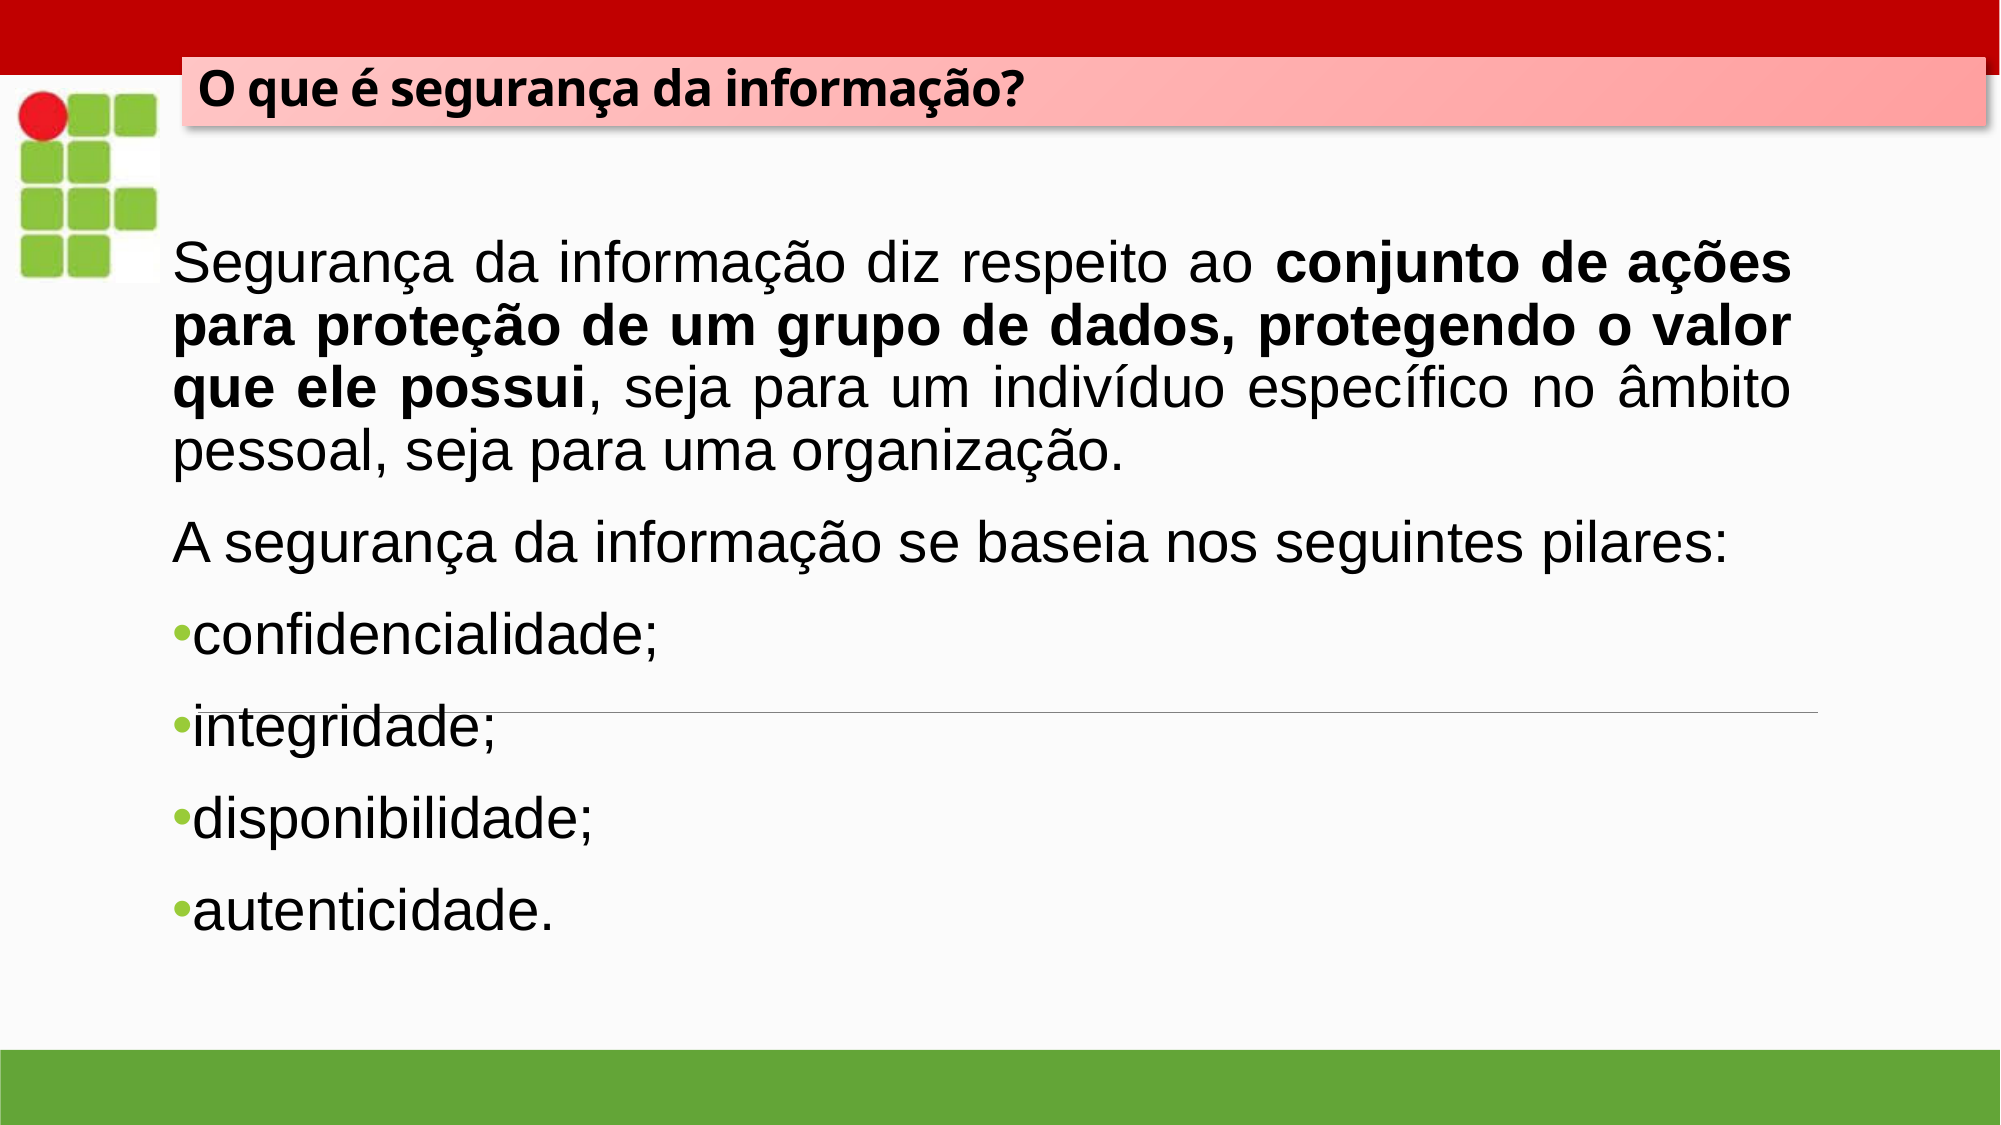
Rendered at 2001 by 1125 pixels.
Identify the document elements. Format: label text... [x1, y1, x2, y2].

text_box O que é segurança da informação? [182, 57, 1986, 126]
subtitle Segurança da informação diz respeito ao conjunto de ações para proteção de um grupo de dados, protegendo o valor que ele possui, seja para um indivíduo específico no âmbito pessoal, seja para uma organização. A segurança da informação se baseia nos seguintes pilares: confidencialidade; integridade; disponibilidade; autenticidade. [157, 224, 1809, 991]
picture [15, 88, 160, 283]
